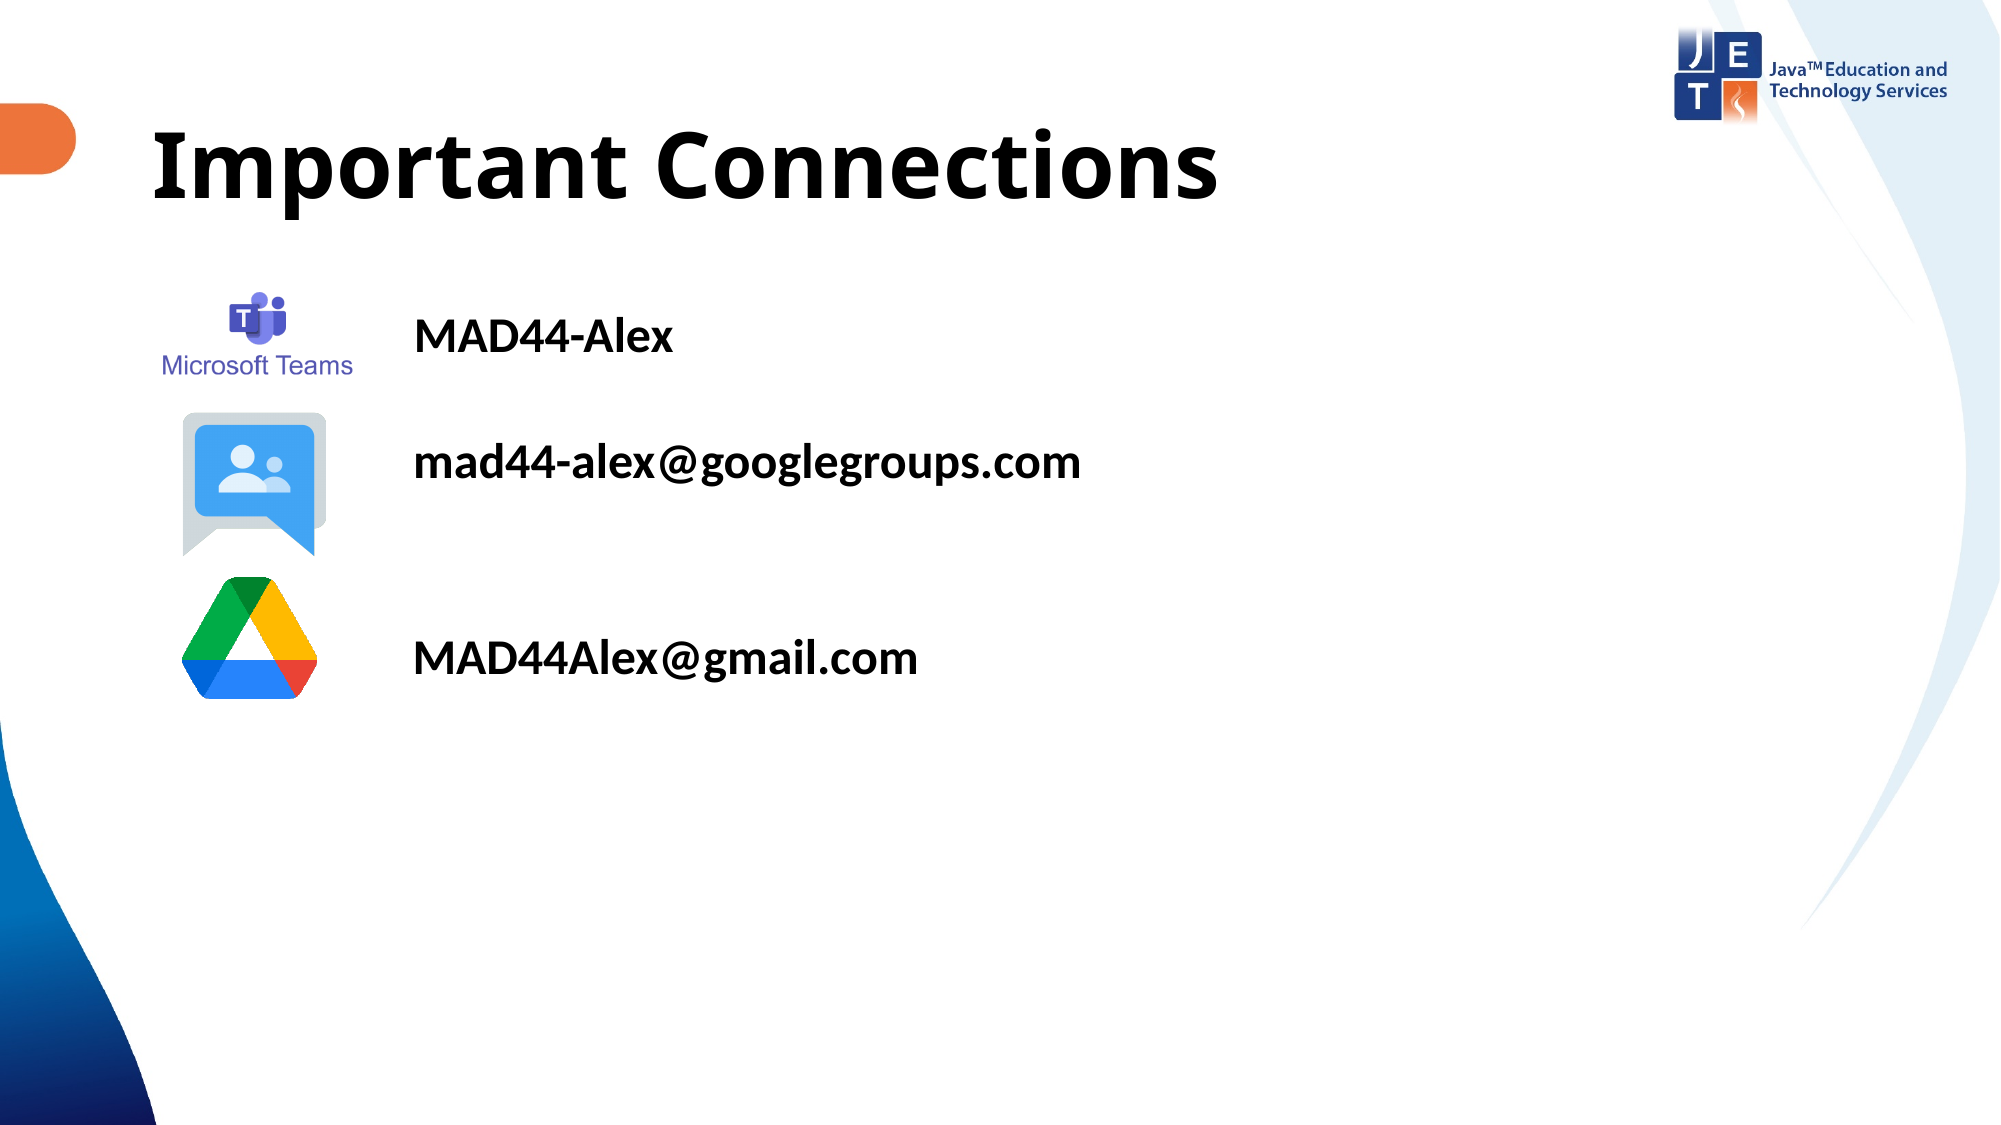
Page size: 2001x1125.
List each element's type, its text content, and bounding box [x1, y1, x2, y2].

text_box MAD44Alex@gmail.com [397, 617, 1001, 693]
text_box mad44-alex@googlegroups.com [398, 421, 1114, 496]
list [155, 284, 360, 387]
picture [0, 0, 2000, 1125]
text_box MAD44-Alex [399, 295, 841, 370]
title Important Connections [137, 59, 1863, 278]
